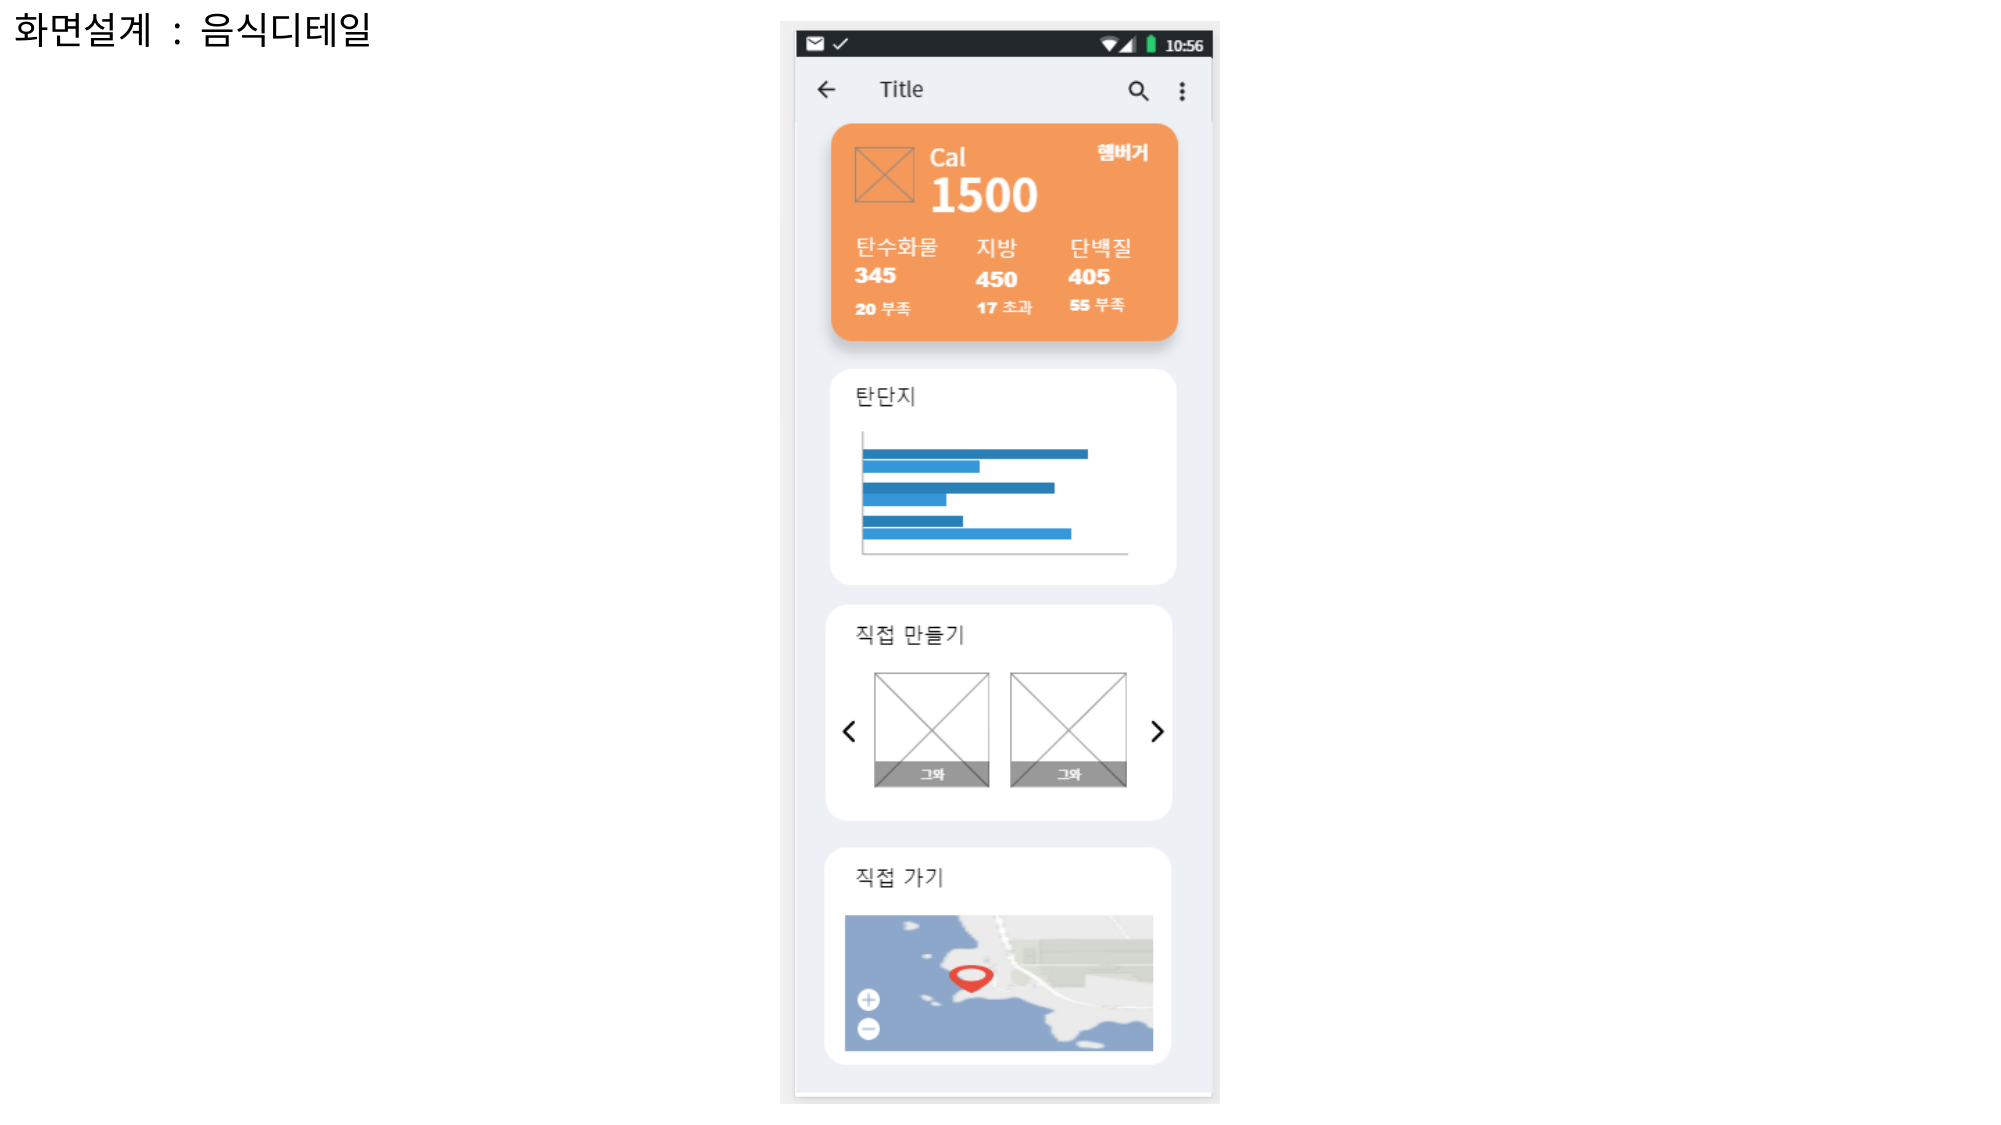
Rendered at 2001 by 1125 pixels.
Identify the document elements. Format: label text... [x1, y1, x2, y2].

picture [780, 21, 1220, 1104]
text_box 화면설계 : 음식디테일 [0, 0, 541, 60]
